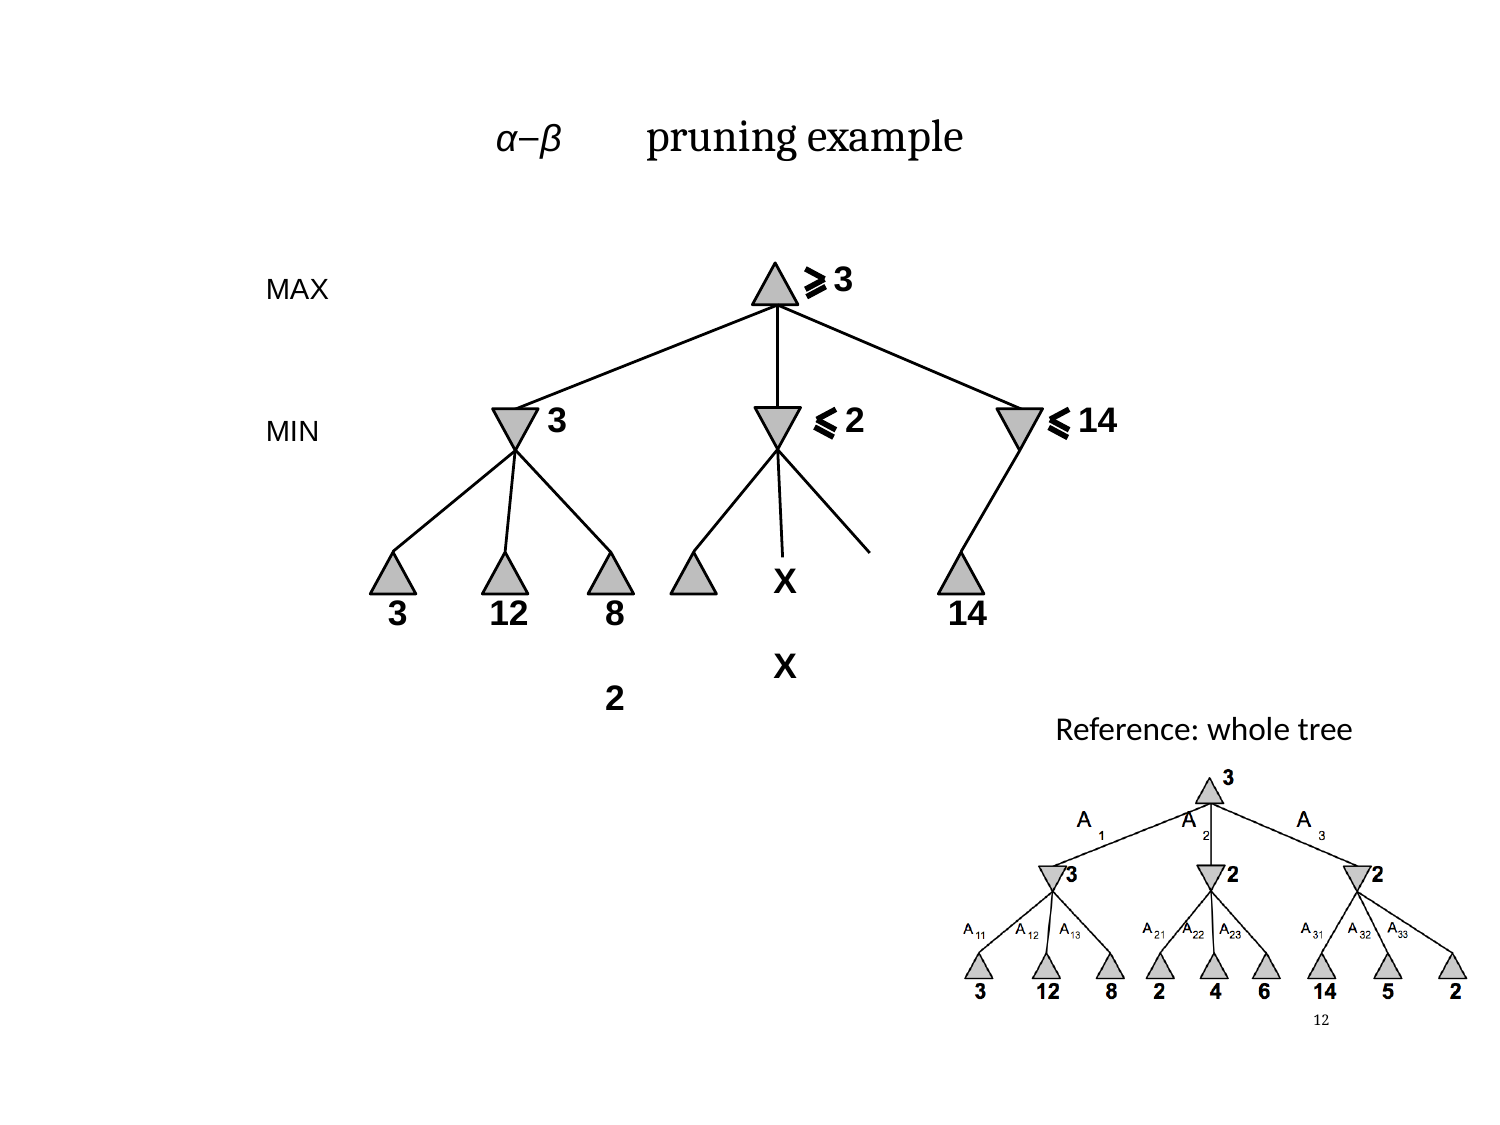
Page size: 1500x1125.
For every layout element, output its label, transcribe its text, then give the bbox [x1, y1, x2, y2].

text_box MAX [263, 270, 334, 305]
text_box MIN [263, 412, 324, 448]
text_box [938, 552, 984, 594]
text_box [996, 408, 1043, 451]
text_box [754, 407, 801, 450]
text_box 12 [487, 590, 533, 633]
text_box <number> [1309, 1014, 1334, 1125]
text_box 3 [385, 594, 411, 633]
text_box [588, 552, 632, 594]
text_box 14 [1076, 396, 1122, 440]
text_box X X [771, 558, 887, 601]
text_box [370, 552, 416, 594]
text_box 14 [946, 590, 991, 633]
text_box 8 2 [603, 590, 709, 633]
text_box [482, 552, 528, 594]
text_box [752, 262, 799, 305]
text_box α–β pruning example [174, 115, 1326, 304]
text_box 3 [831, 256, 856, 299]
text_box [492, 408, 539, 451]
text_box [949, 699, 1476, 1005]
text_box [670, 552, 717, 594]
text_box 2 [843, 396, 868, 440]
text_box 3 [545, 397, 570, 440]
